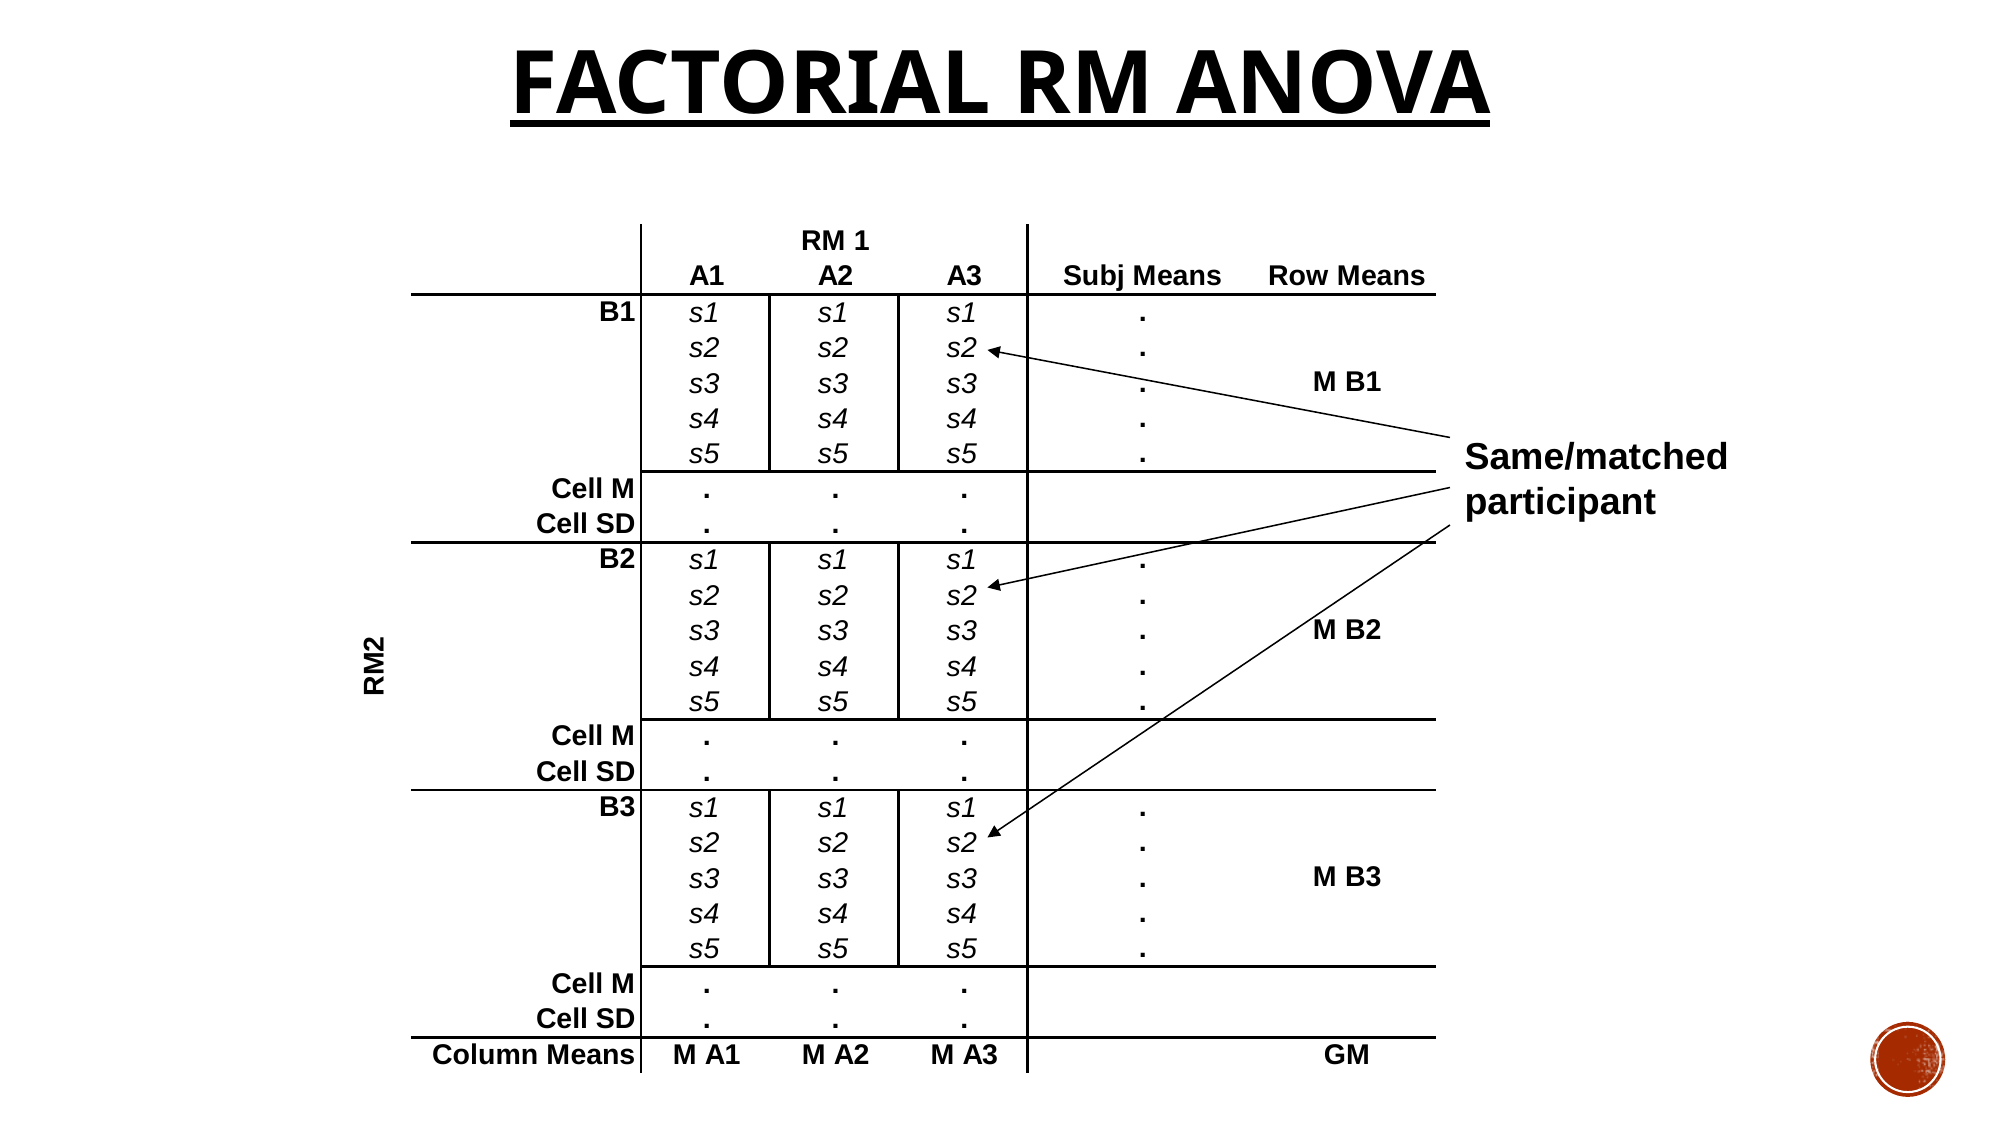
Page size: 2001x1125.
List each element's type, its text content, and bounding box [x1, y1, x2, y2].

text_box Same/matched participant [1449, 424, 1763, 530]
picture [340, 223, 1437, 1073]
title Factorial RM ANOVA [174, 24, 1825, 146]
